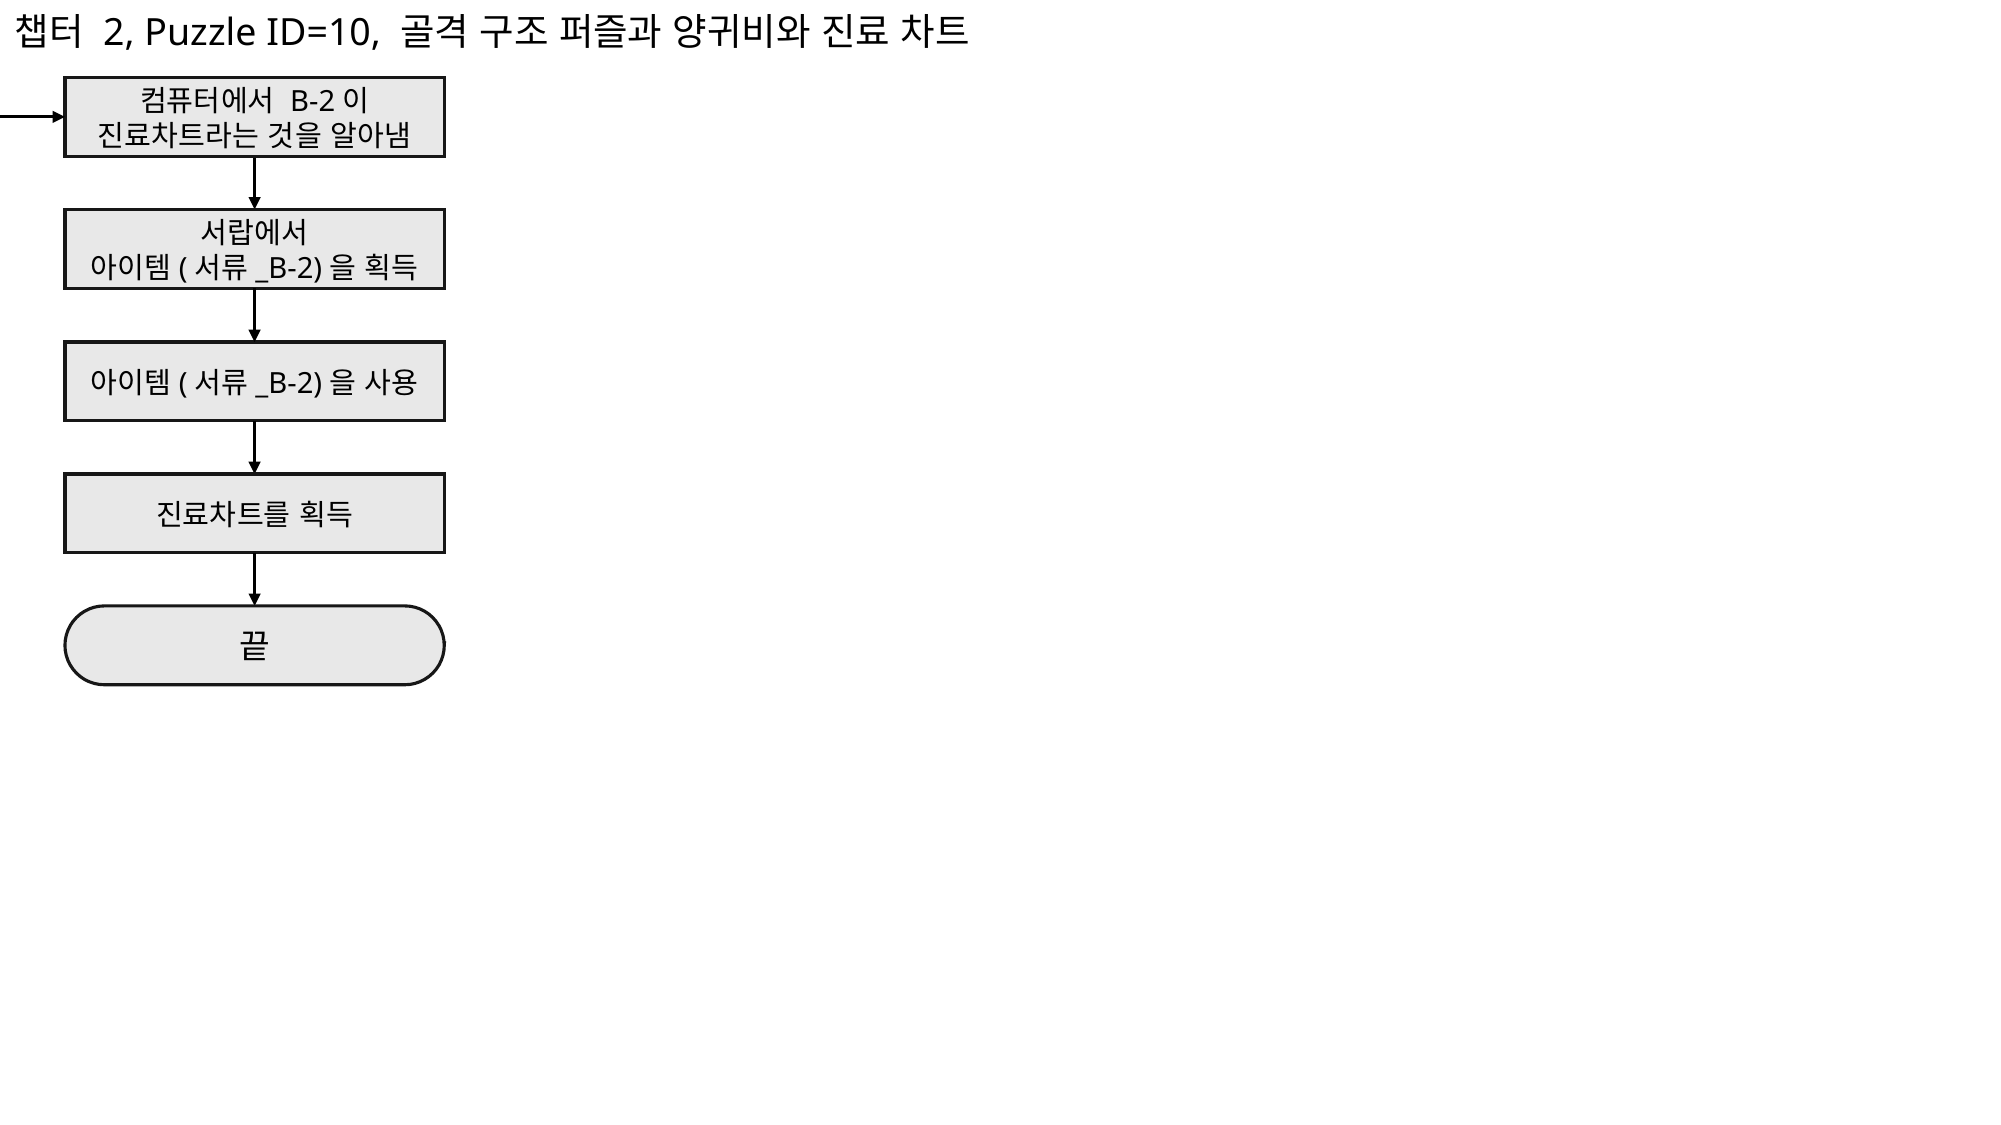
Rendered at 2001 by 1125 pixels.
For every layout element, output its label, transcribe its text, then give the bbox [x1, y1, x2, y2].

text_box 챕터 2, Puzzle ID=10, 골격 구조 퍼즐과 양귀비와 진료 차트 [0, 0, 1054, 61]
text_box 끝 [63, 604, 447, 687]
text_box 컴퓨터에서 B-2이 진료차트라는 것을 알아냄 [63, 76, 446, 158]
text_box 아이템(서류_B-2)을 사용 [63, 340, 446, 422]
text_box 서랍에서 아이템(서류_B-2)을 획득 [63, 208, 446, 290]
text_box 진료차트를 획득 [63, 472, 446, 554]
